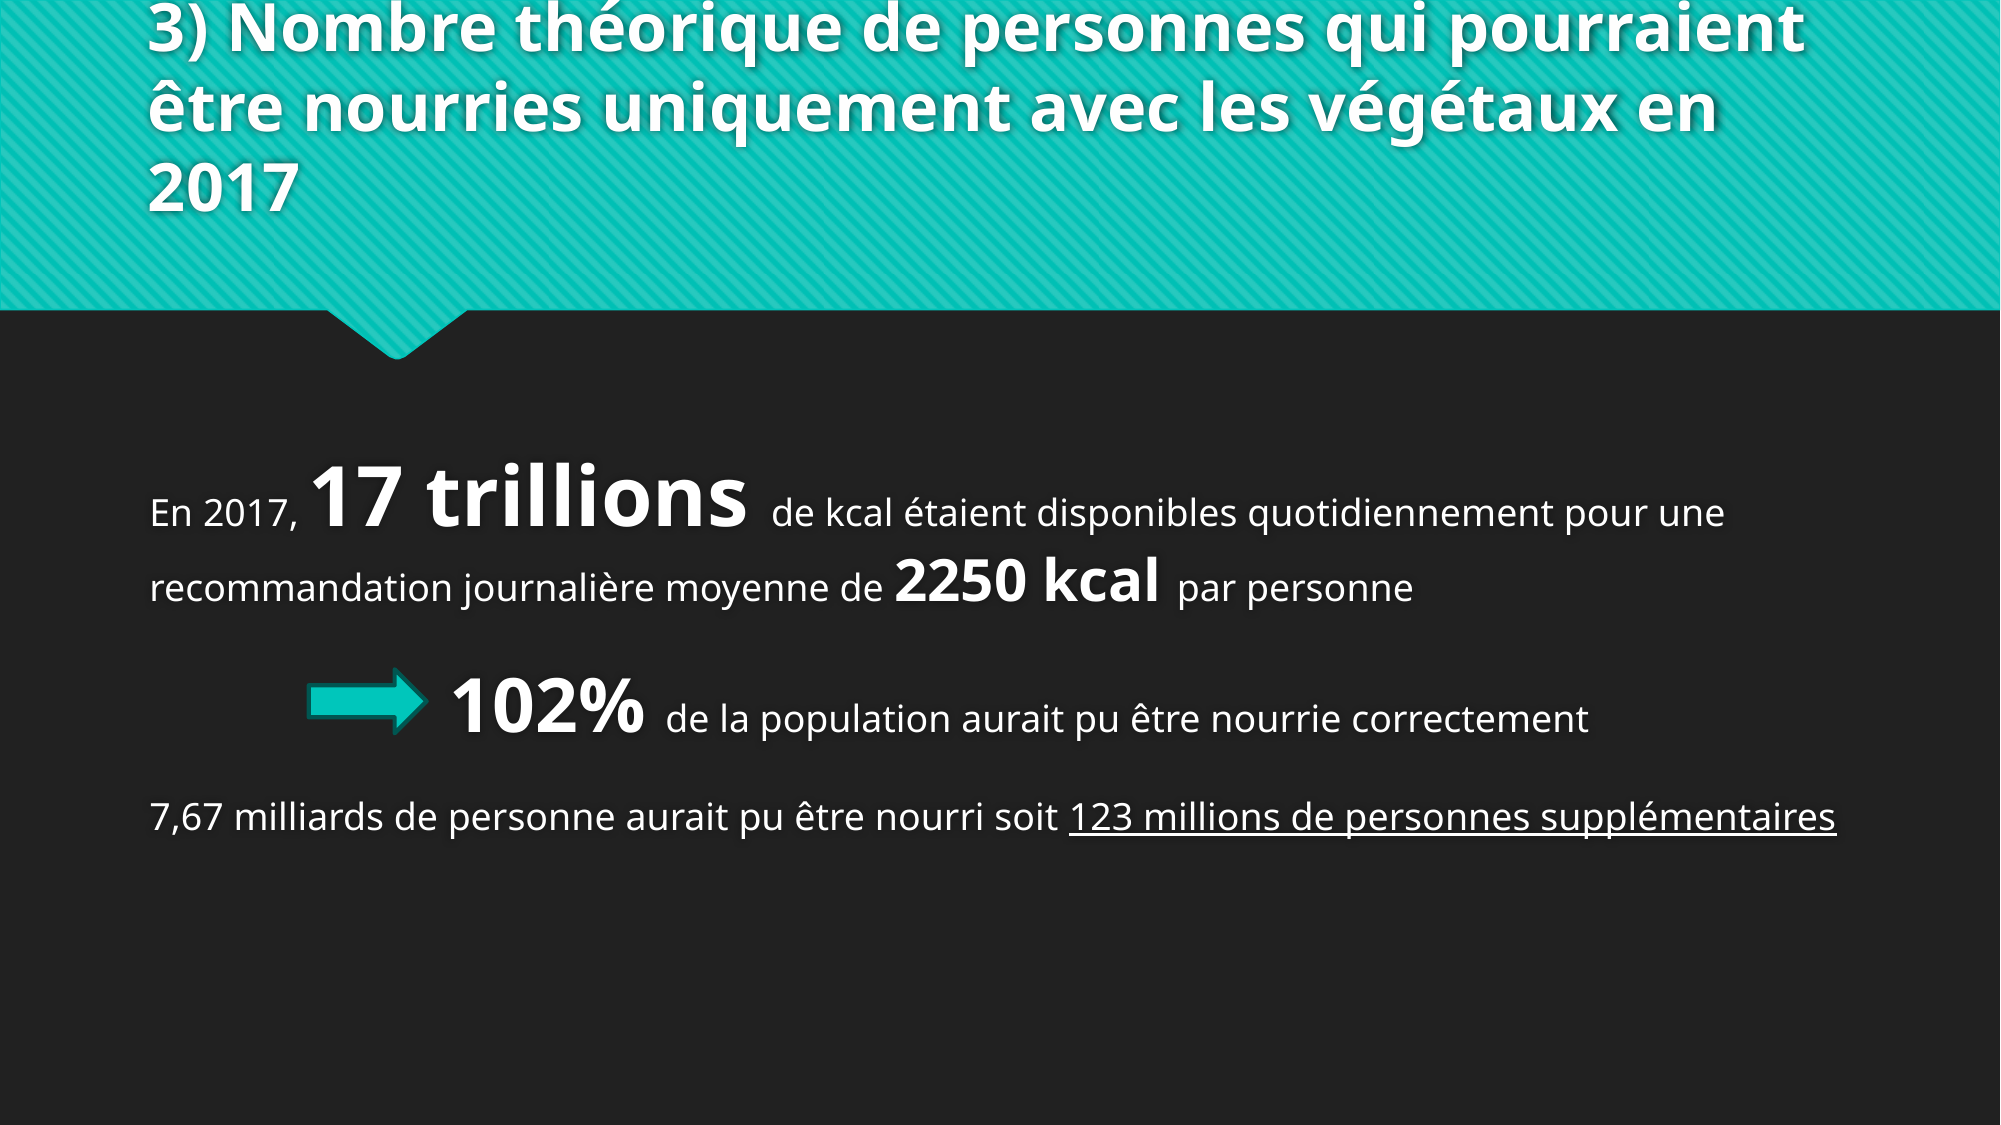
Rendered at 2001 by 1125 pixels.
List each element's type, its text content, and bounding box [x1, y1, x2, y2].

text_box [306, 667, 429, 736]
list En 2017, 17 trillions de kcal étaient disponibles quotidiennement pour une recommandation journalière moyenne de 2250 kcal par personne 102% de la population aurait pu être nourrie correctement 7,67 milliards de personne aurait pu être nourri soit 123 millions de personnes supplémentaires [134, 364, 1866, 962]
picture [1, 1, 1999, 357]
title 3) Nombre théorique de personnes qui pourraient être nourries uniquement avec les végétaux en 2017 [132, 73, 1868, 233]
